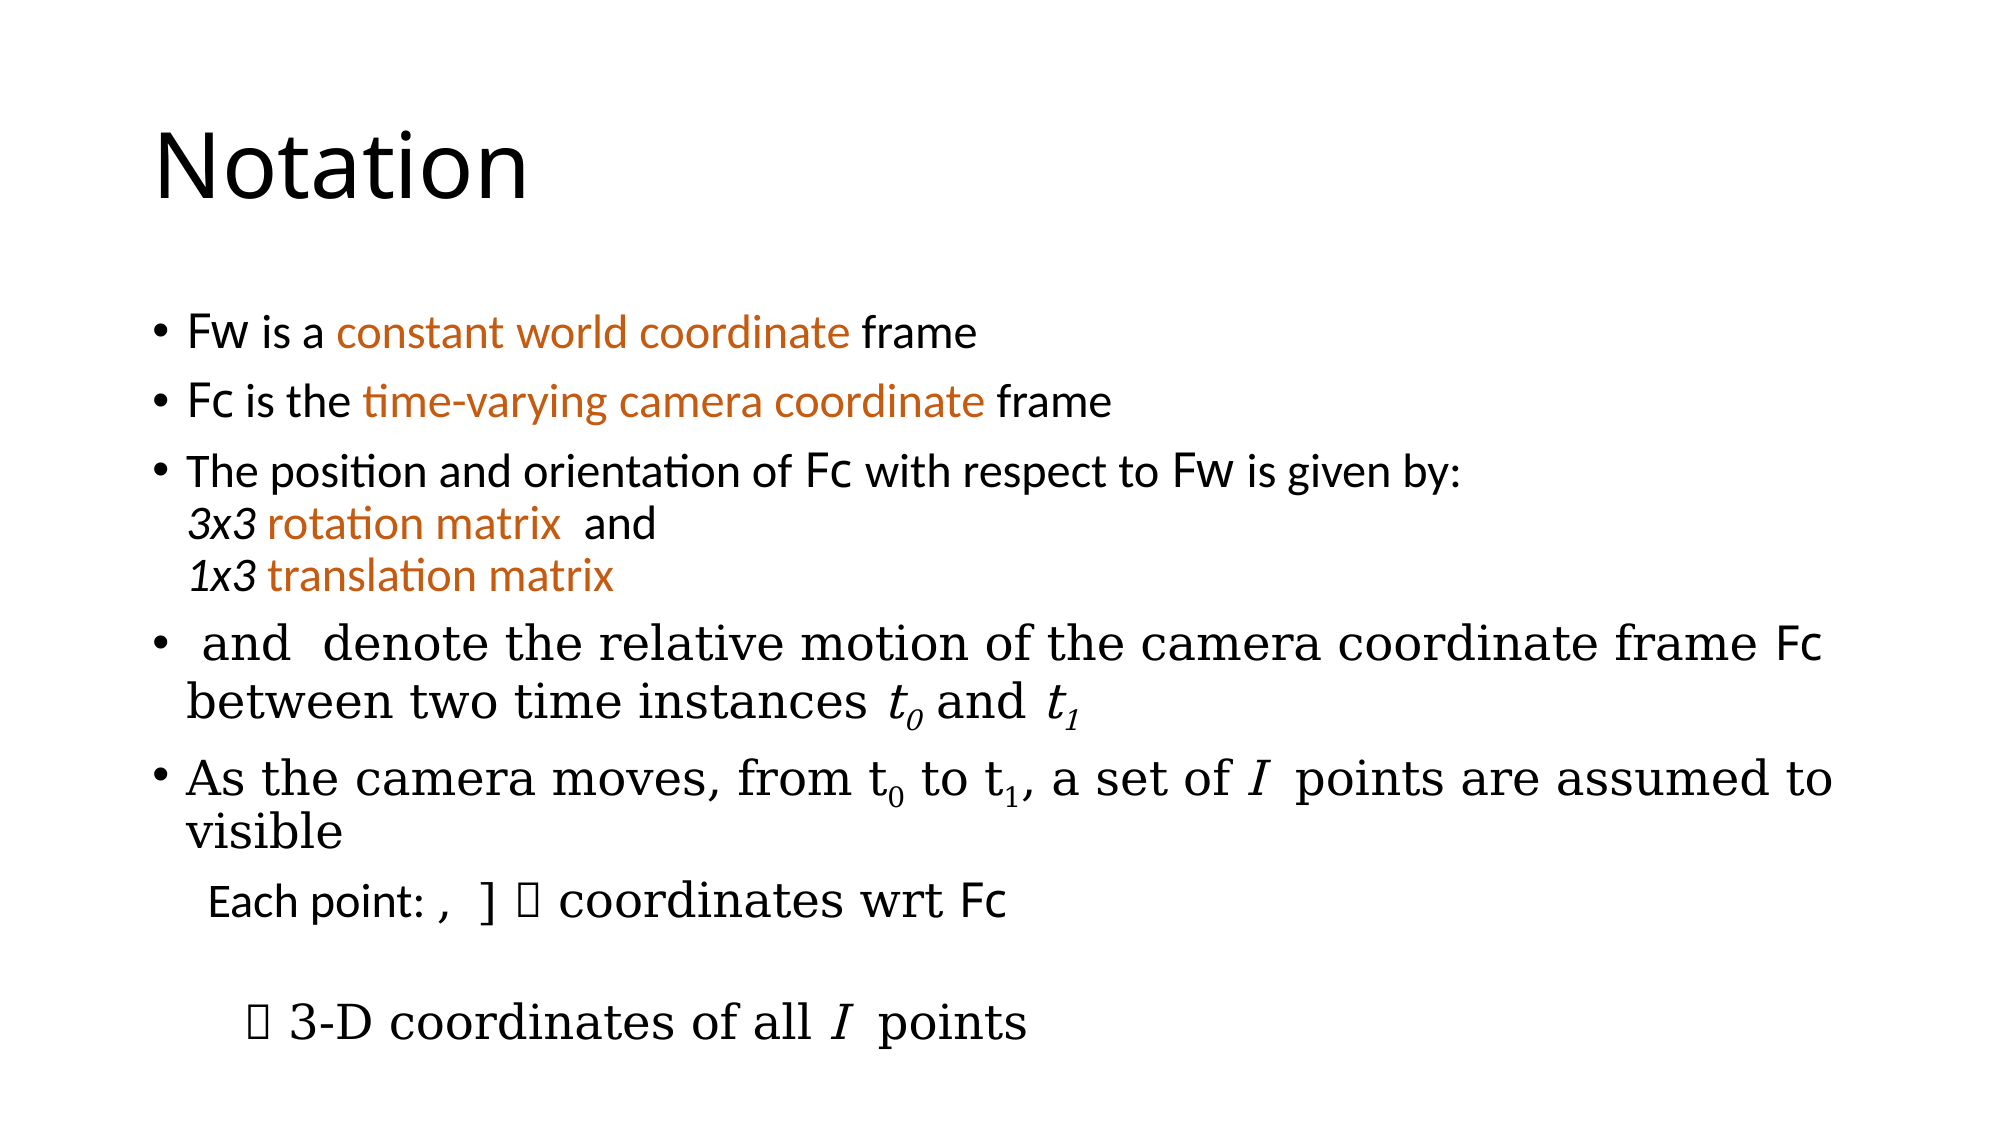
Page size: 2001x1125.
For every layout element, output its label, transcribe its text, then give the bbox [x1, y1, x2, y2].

title Notation [137, 59, 1863, 278]
